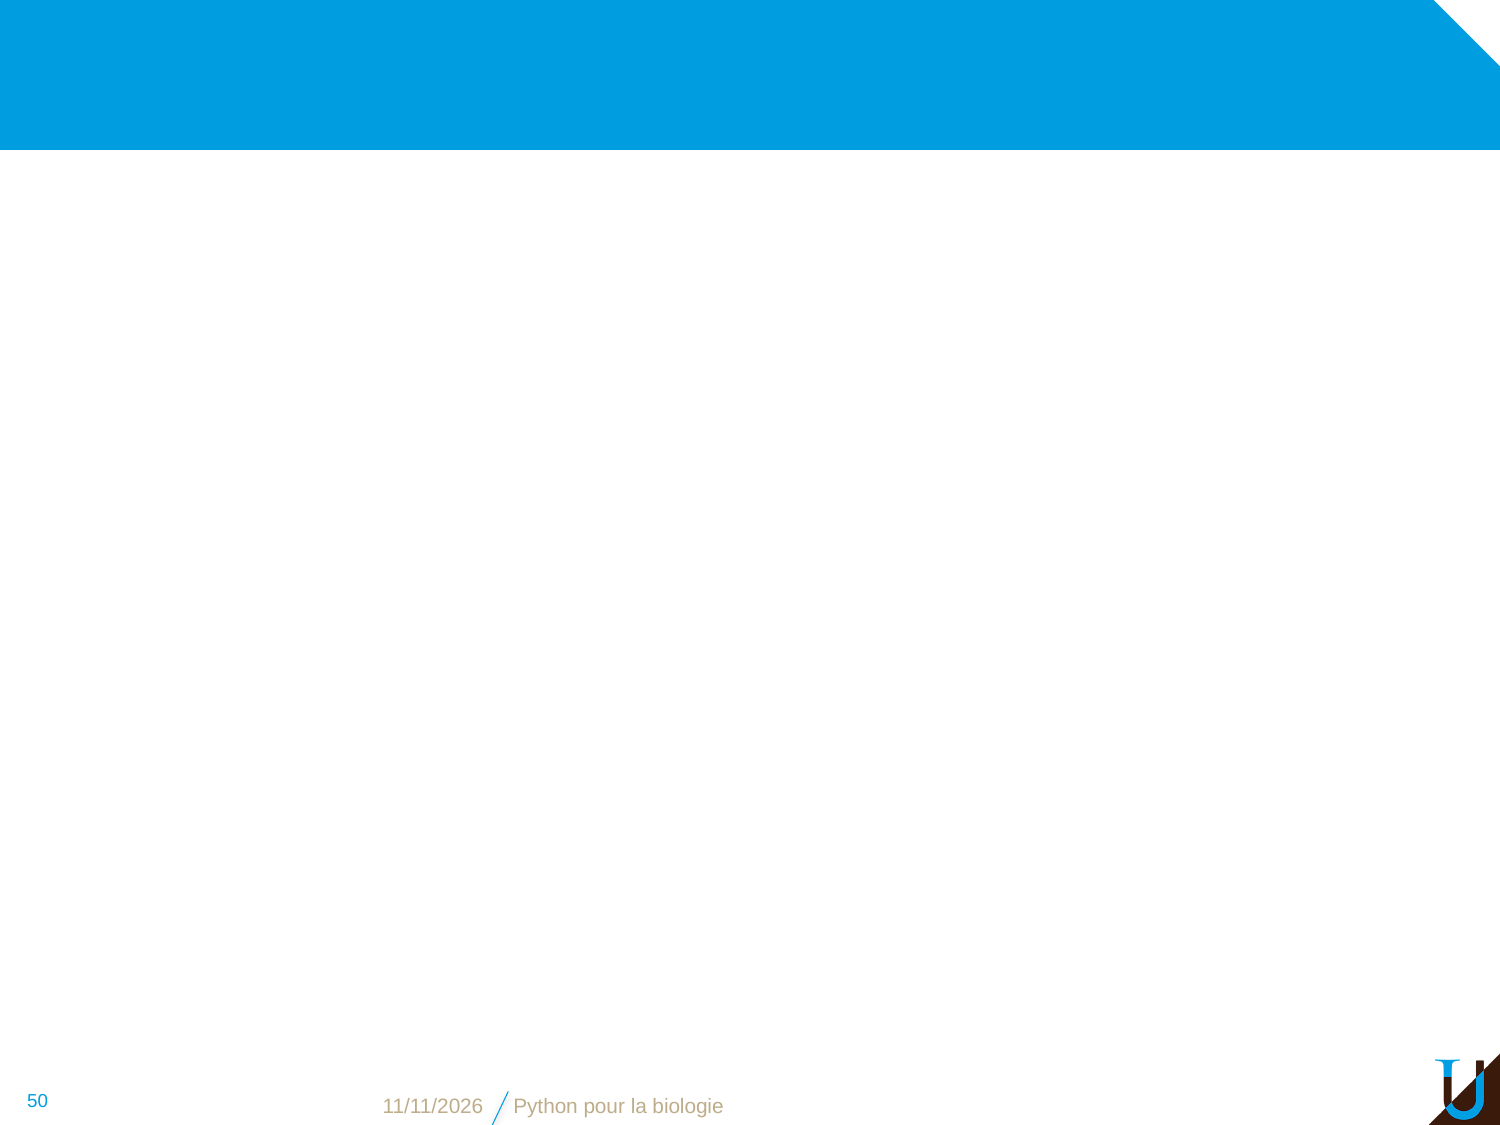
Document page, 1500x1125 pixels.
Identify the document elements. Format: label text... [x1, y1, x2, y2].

footer Python pour la biologie [498, 1091, 1362, 1125]
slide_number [147, 1091, 498, 1125]
picture [1425, 1050, 1500, 1125]
slide_number 50 [0, 1074, 75, 1125]
